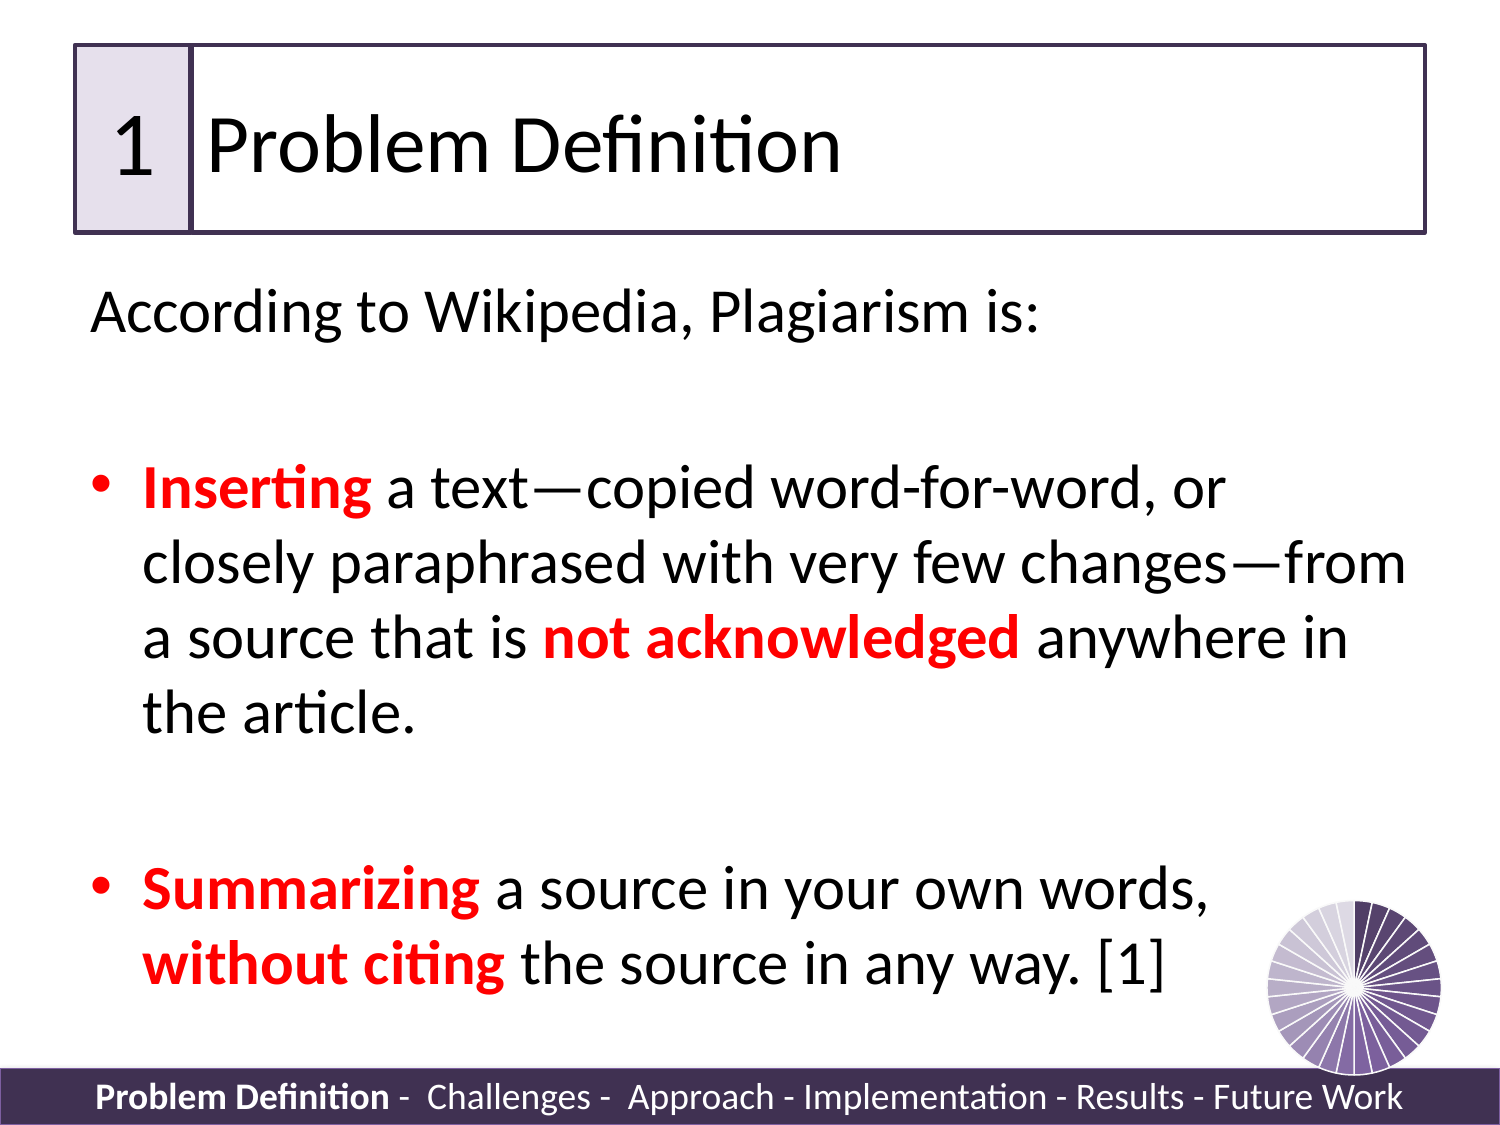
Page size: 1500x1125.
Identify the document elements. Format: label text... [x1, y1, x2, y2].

list According to Wikipedia, Plagiarism is: Inserting a text—copied word-for-word, or closely paraphrased with very few changes—from a source that is not acknowledged anywhere in the article. Summarizing a source in your own words, without citing the source in any way. [1] [75, 262, 1425, 1005]
text_box Problem Definition - Challenges - Approach - Implementation - Results - Future Work [0, 1064, 1500, 1125]
text_box Problem Definition [190, 43, 1427, 235]
chart [1254, 896, 1454, 1079]
title 1 [75, 45, 190, 233]
